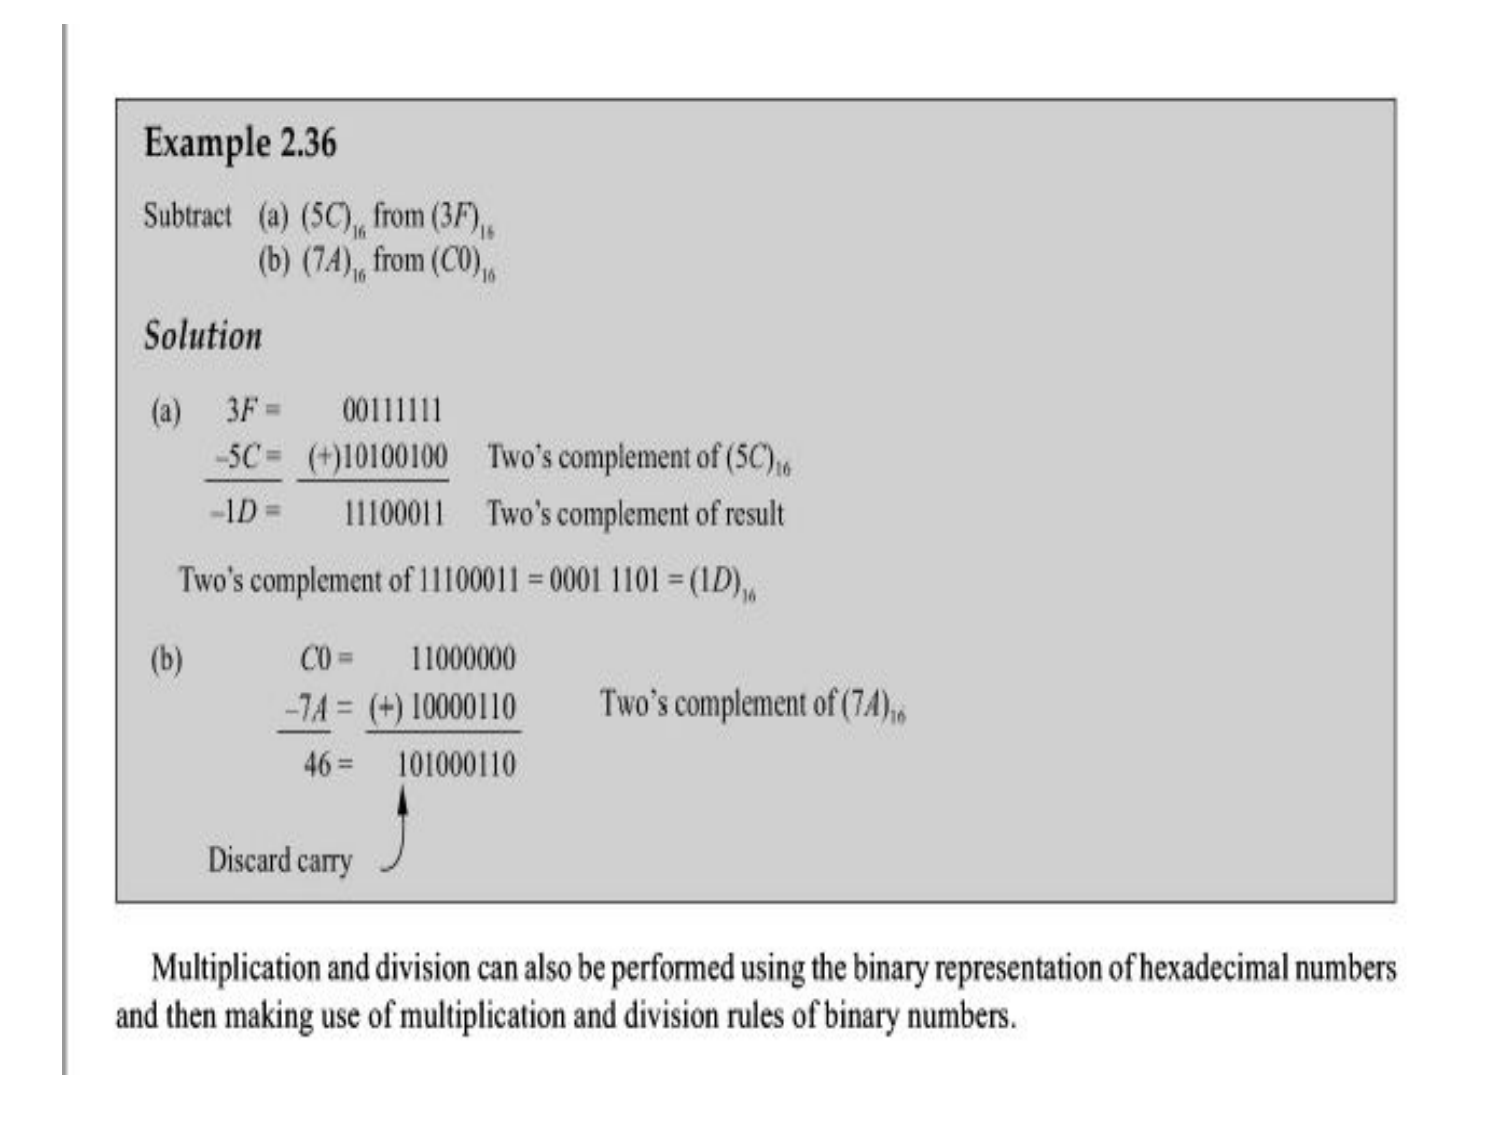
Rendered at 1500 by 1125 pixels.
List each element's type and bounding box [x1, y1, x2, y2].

picture [62, 24, 1451, 1076]
